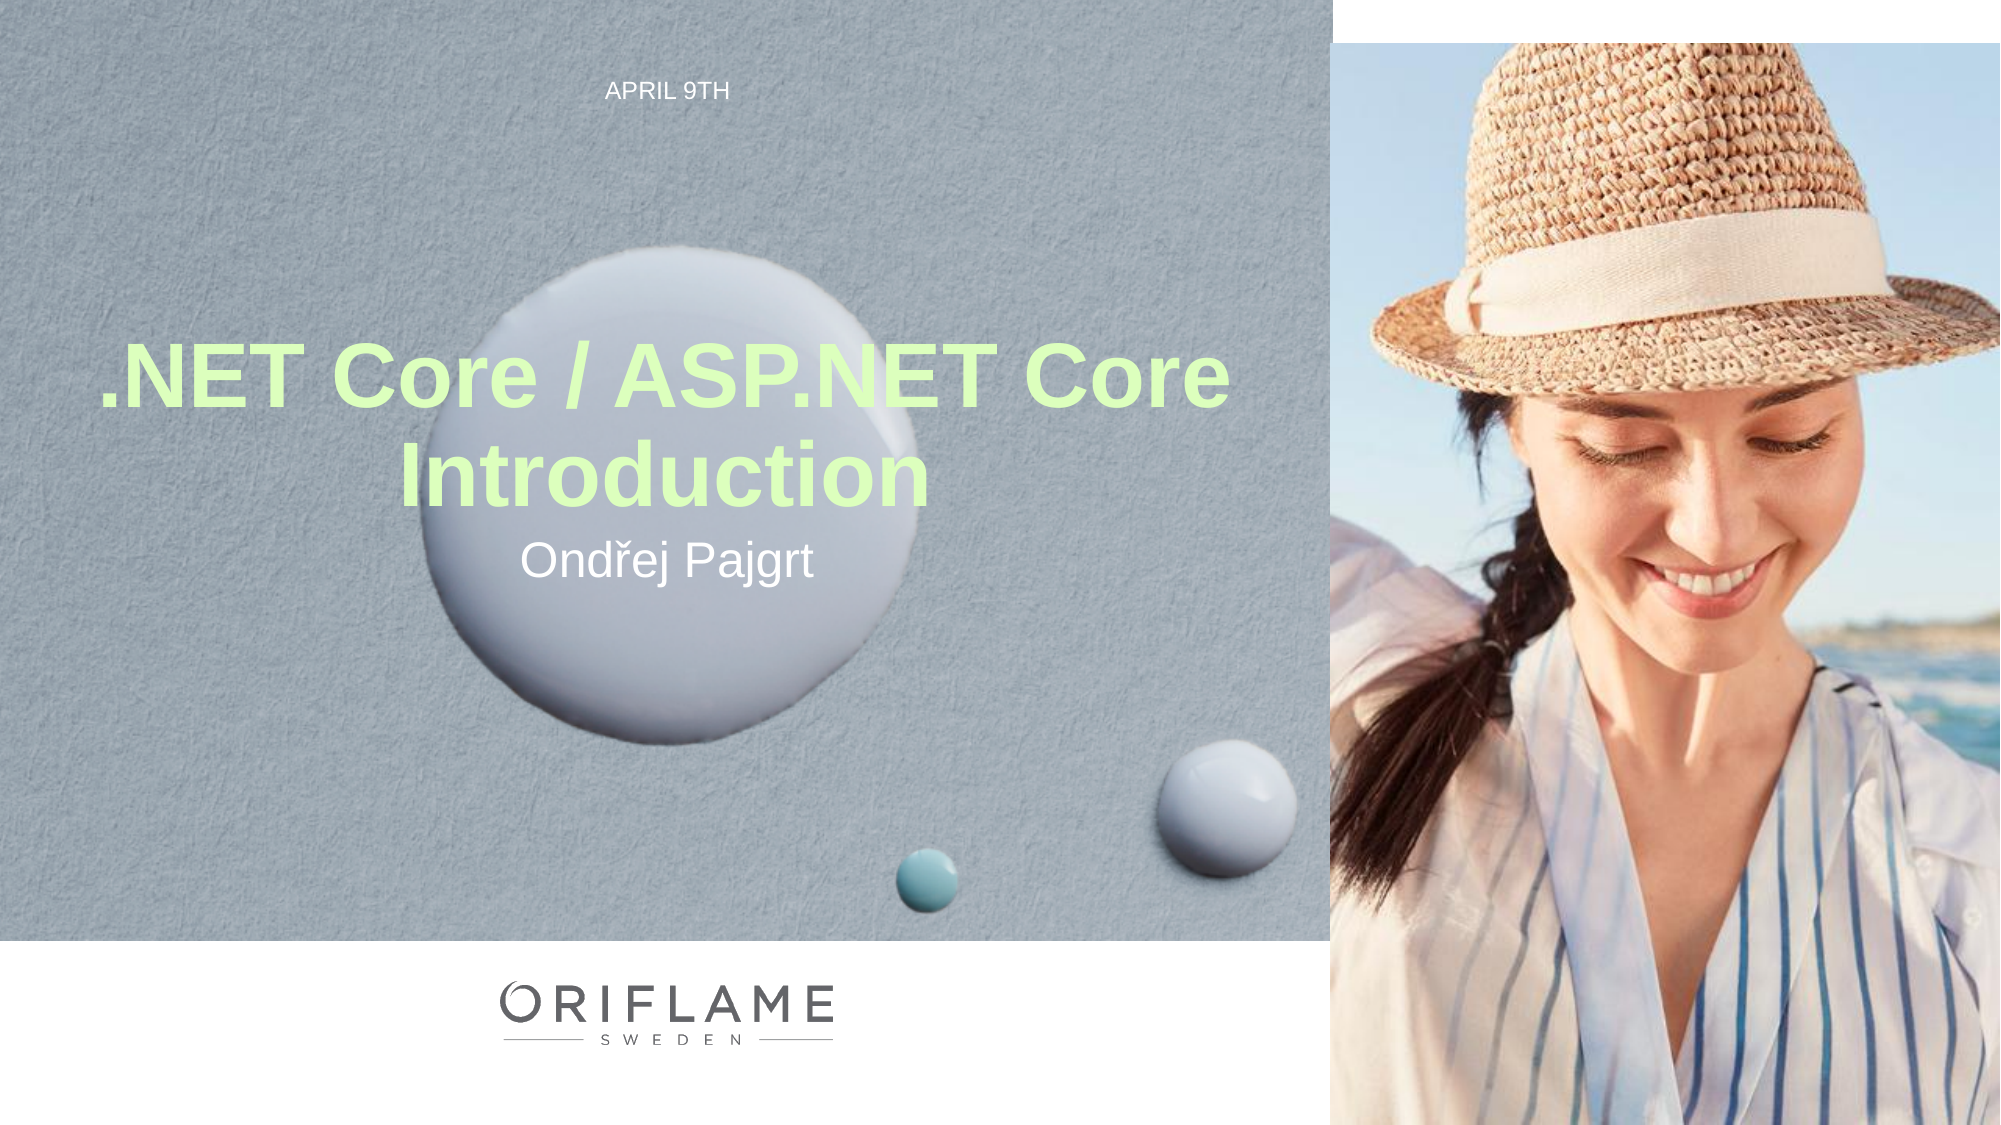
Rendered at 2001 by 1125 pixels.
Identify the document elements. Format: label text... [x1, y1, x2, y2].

subtitle Ondřej Pajgrt [67, 534, 1267, 643]
title .NET Core / ASP.NET Core Introduction [65, 297, 1266, 527]
picture [500, 981, 833, 1045]
picture [0, 0, 2000, 1125]
list April 9th [400, 72, 935, 111]
